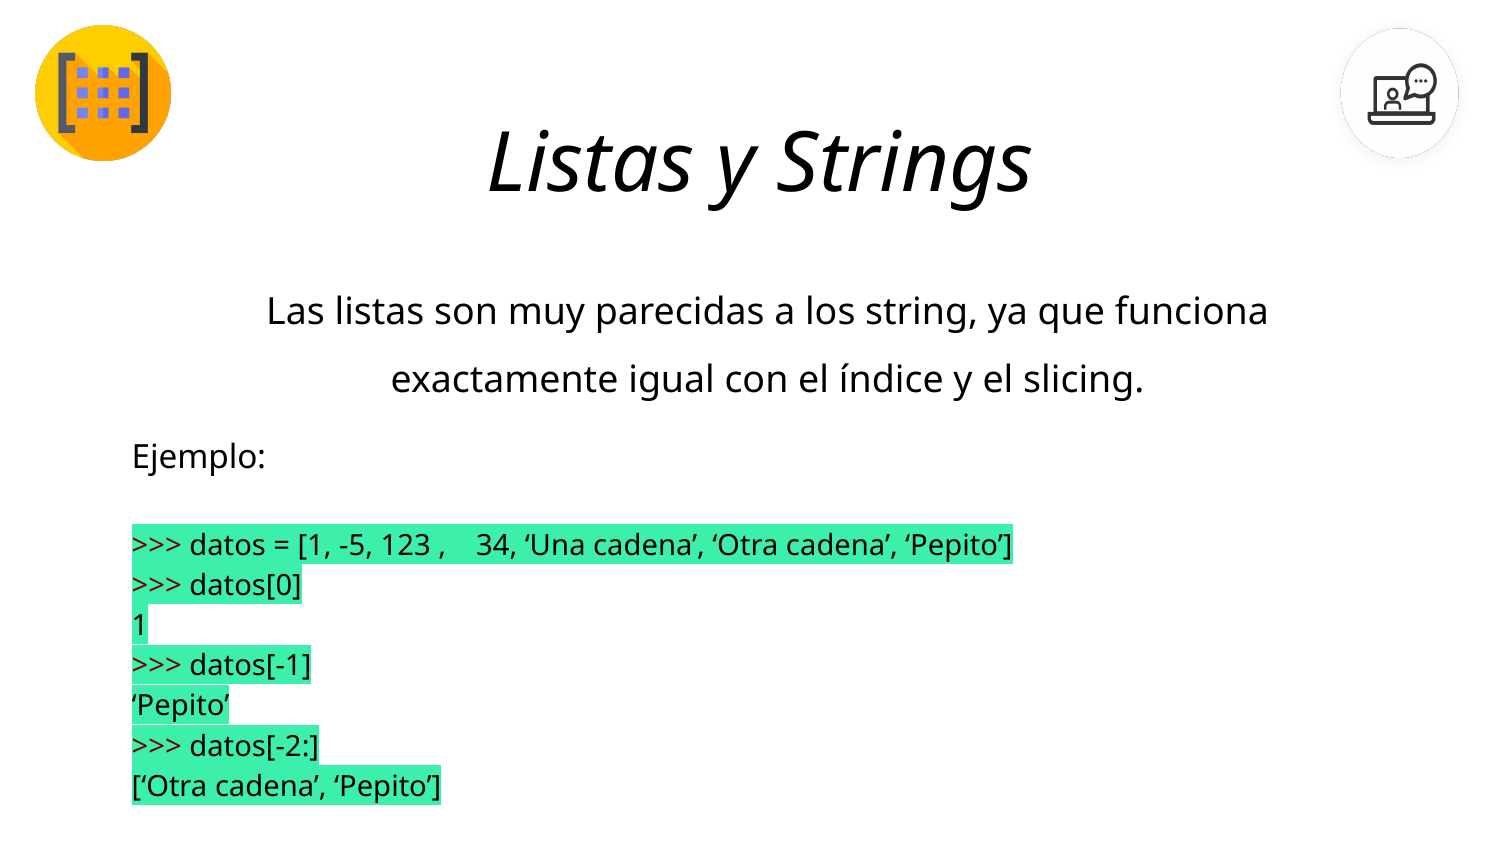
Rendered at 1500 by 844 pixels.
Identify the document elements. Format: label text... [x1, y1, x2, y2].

picture [1325, 12, 1473, 174]
text_box Ejemplo: >>> datos = [1, -5, 123 , 34, ‘Una cadena’, ‘Otra cadena’, ‘Pepito’] >>> datos[0] 1 >>> datos[-1] ‘Pepito’ >>> datos[-2:] [‘Otra cadena’, ‘Pepito’] [116, 414, 1344, 820]
picture [35, 25, 172, 161]
text_box Las listas son muy parecidas a los string, ya que funciona exactamente igual con el índice y el slicing. [137, 249, 1399, 415]
text_box Listas y Strings [184, 76, 1337, 240]
